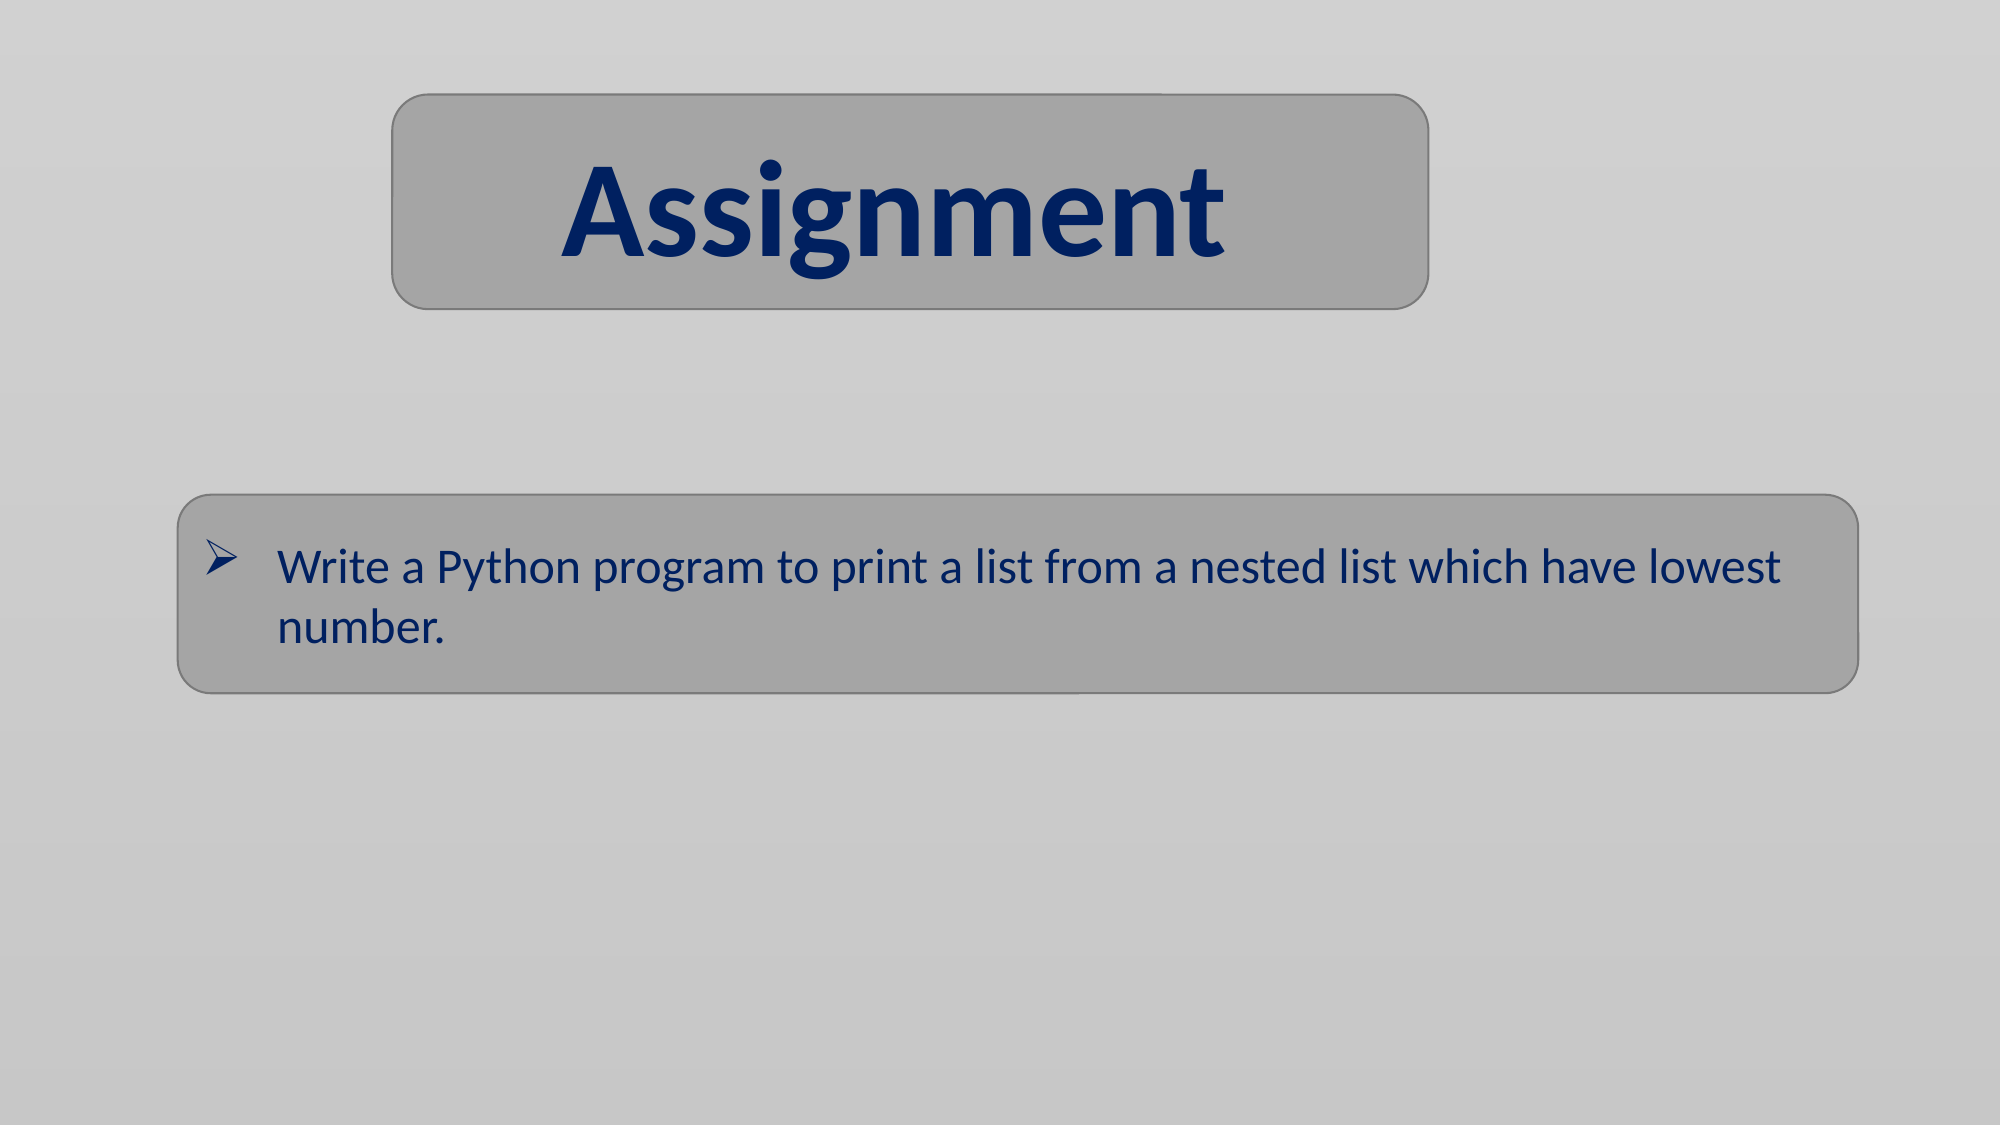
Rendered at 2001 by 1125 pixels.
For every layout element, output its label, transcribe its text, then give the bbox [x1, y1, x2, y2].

text_box Assignment [391, 93, 1430, 311]
text_box Write a Python program to print a list from a nested list which have lowest number. [176, 493, 1860, 695]
